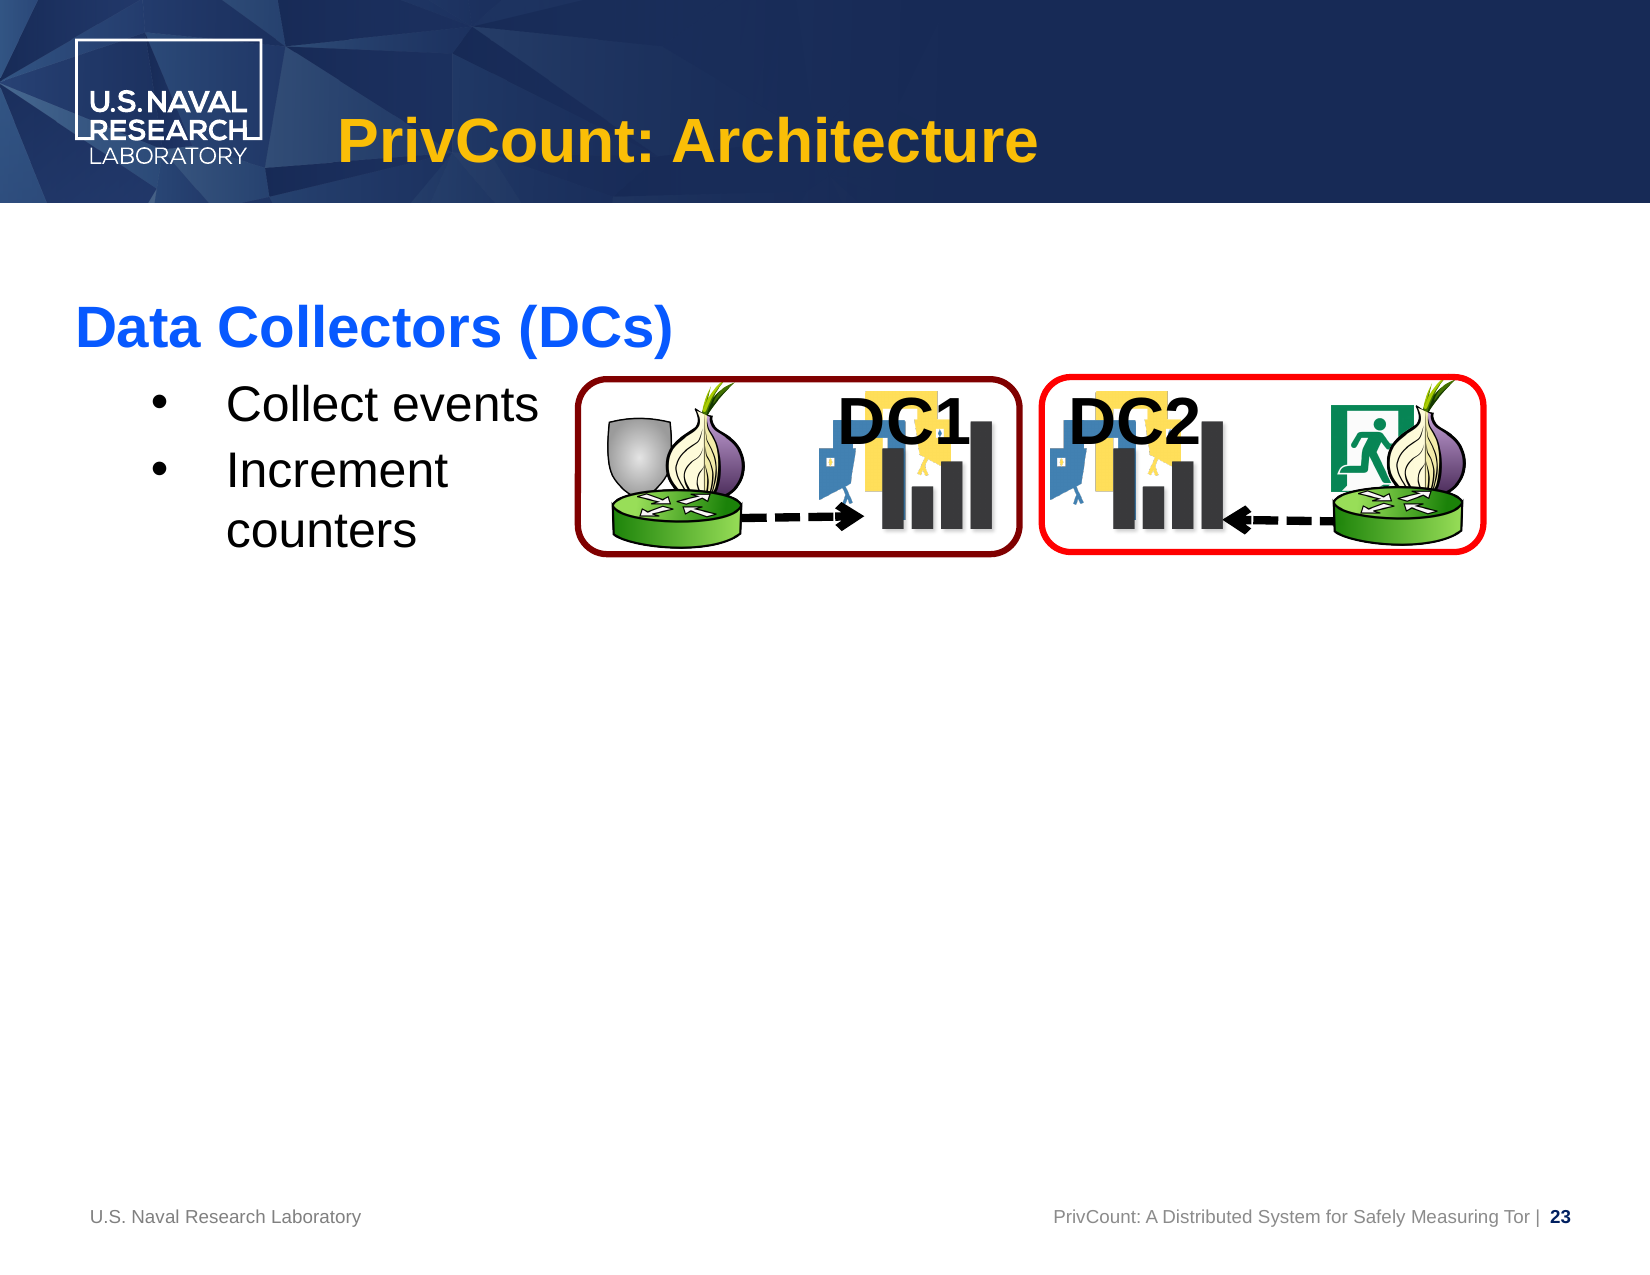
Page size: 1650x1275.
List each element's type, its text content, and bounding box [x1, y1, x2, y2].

picture [0, 0, 1650, 203]
slide_number PrivCount: A Distributed System for Safely Measuring Tor | 23 [1012, 1181, 1572, 1250]
title PrivCount: Architecture [337, 104, 1538, 180]
footer U.S. Naval Research Laboratory [75, 1181, 632, 1250]
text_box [1041, 370, 1484, 555]
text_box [577, 370, 1020, 555]
list Data Collectors (DCs) Collect events Increment counters [75, 289, 1572, 1152]
